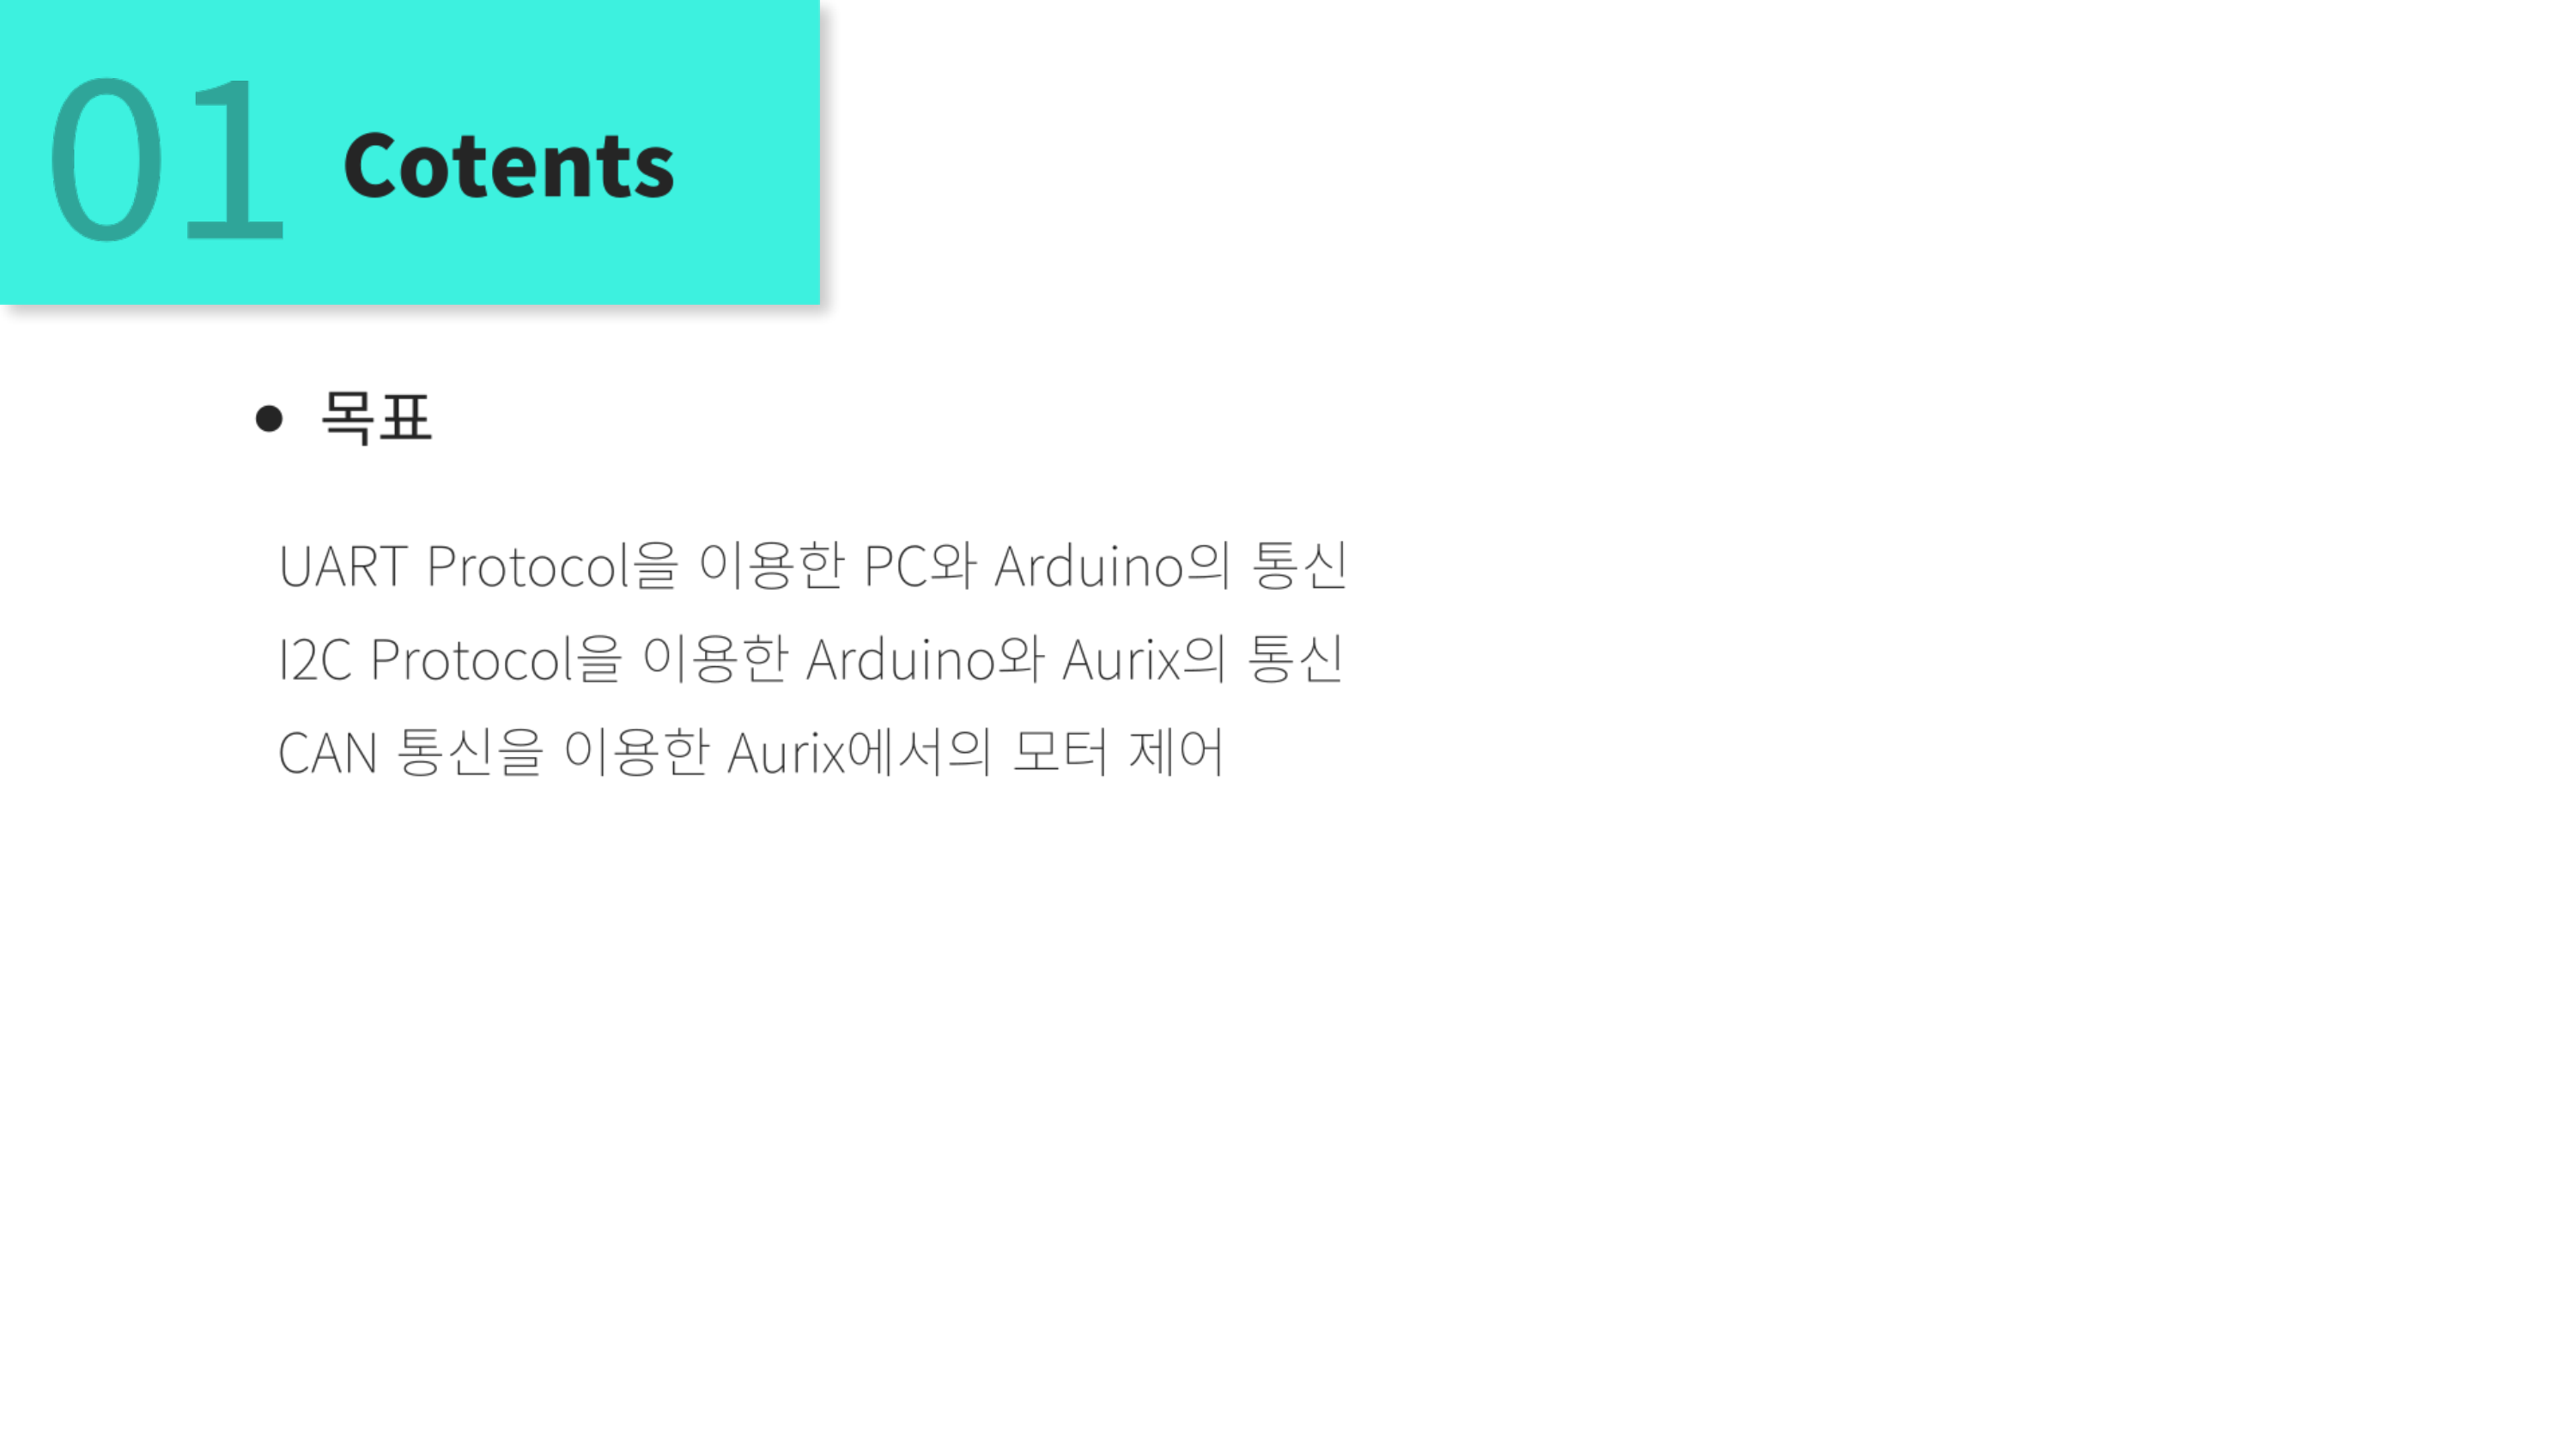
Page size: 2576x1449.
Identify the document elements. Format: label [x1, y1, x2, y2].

text_box [526, 0, 820, 305]
picture [0, 0, 1405, 842]
